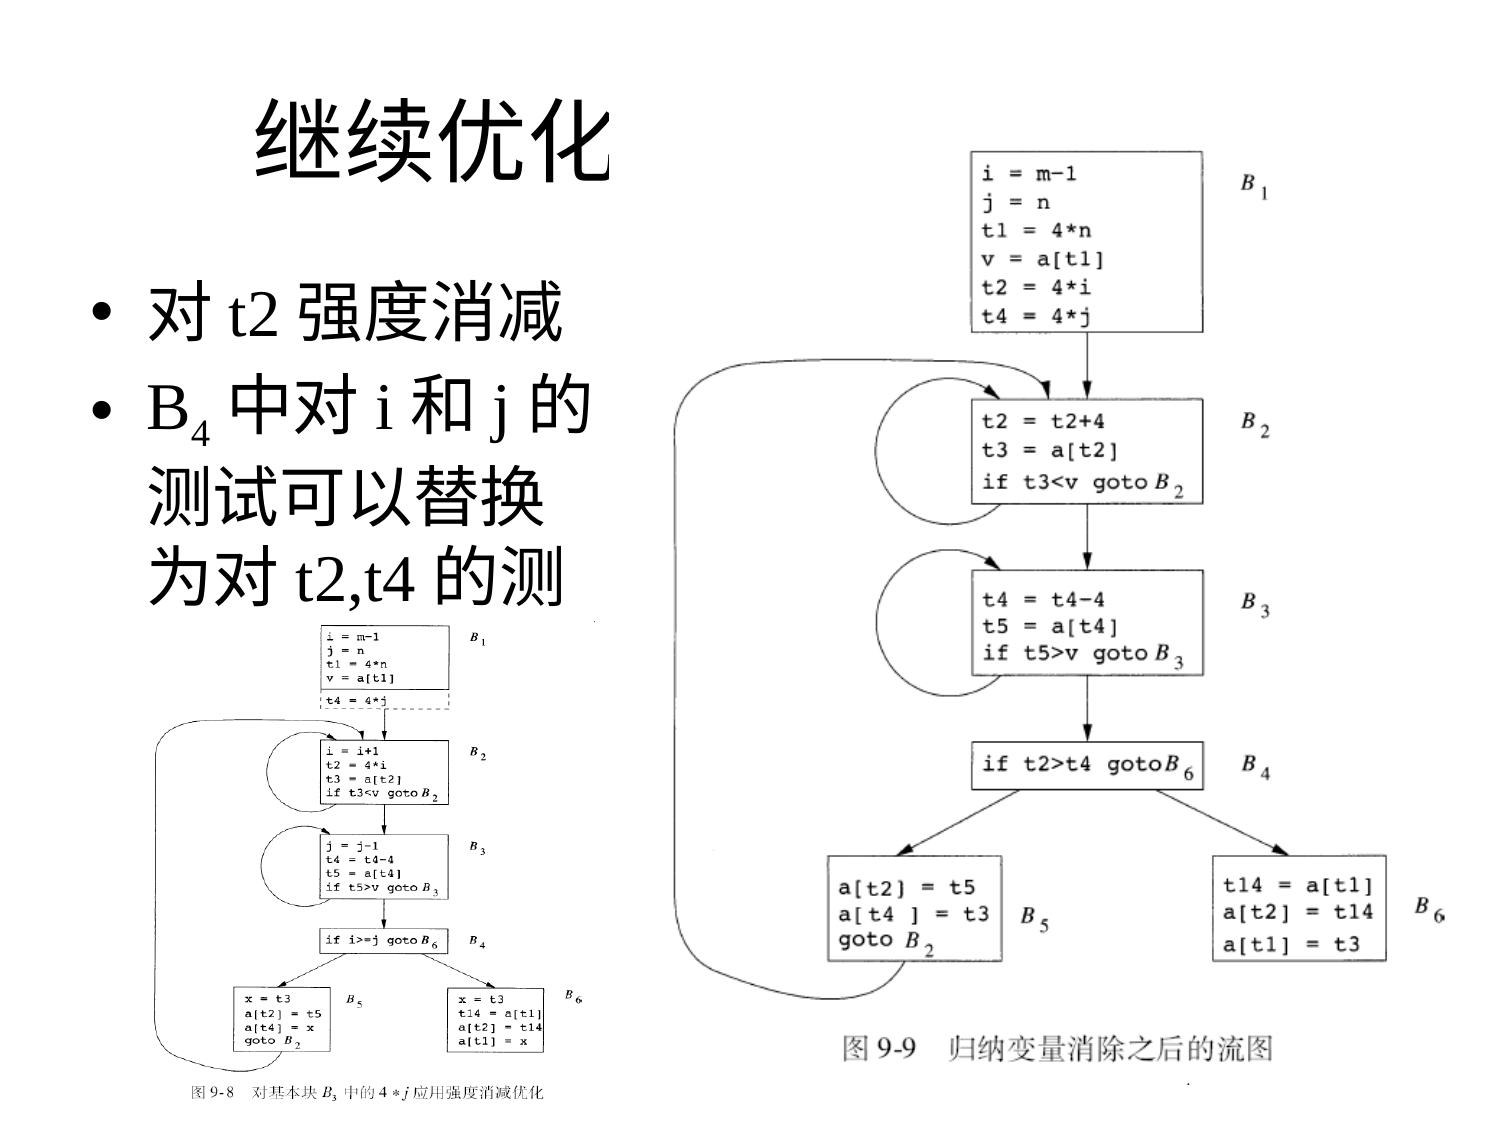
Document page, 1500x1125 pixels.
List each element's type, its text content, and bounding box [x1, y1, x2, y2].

list 对t2强度消减 B4中对i和j的测试可以替换为对t2,t4的测试 [75, 262, 604, 633]
title 继续优化 [75, 45, 797, 233]
picture [609, 105, 1465, 1085]
picture [128, 620, 596, 1108]
